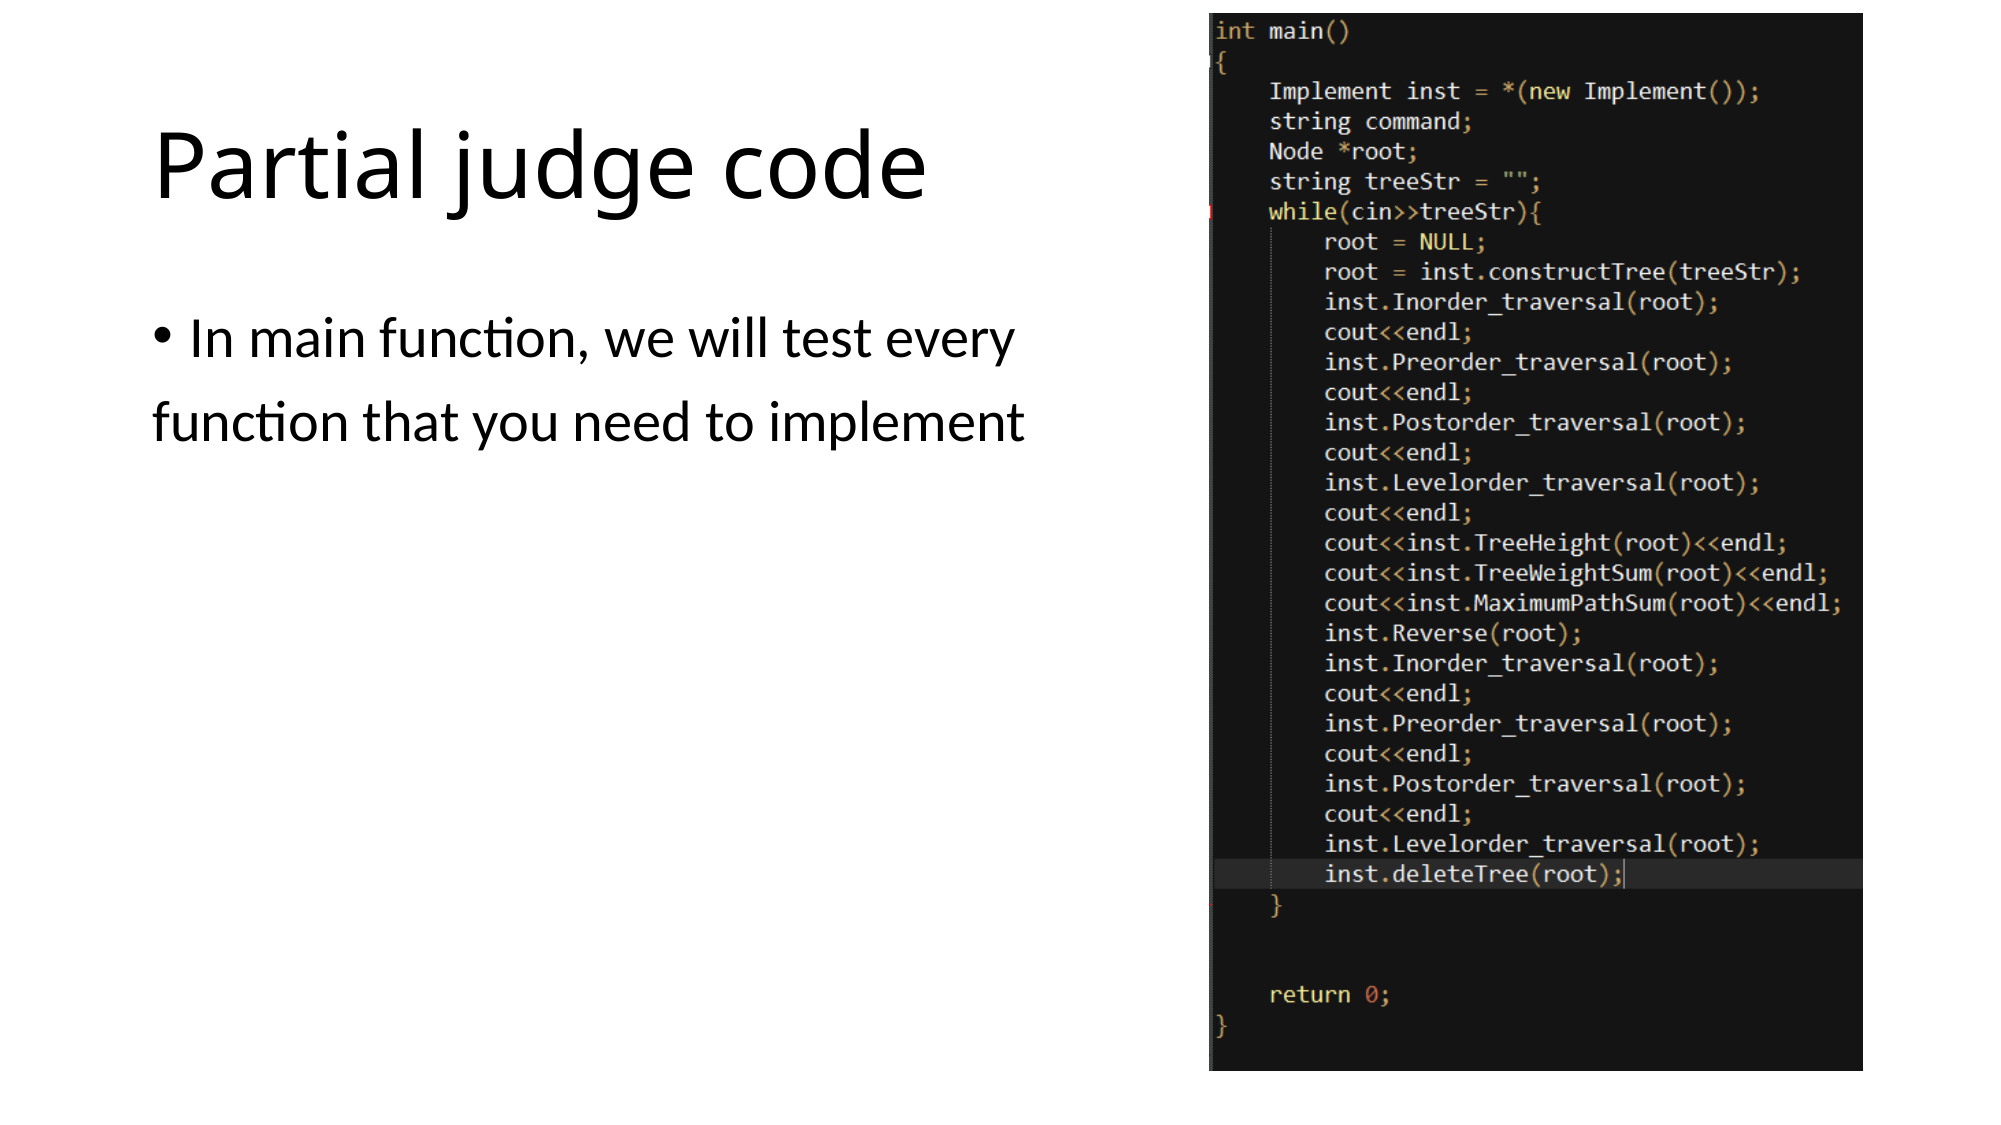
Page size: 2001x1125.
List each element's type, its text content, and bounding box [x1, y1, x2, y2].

list In main function, we will test every function that you need to implement [137, 299, 1209, 1014]
picture [1209, 13, 1863, 1071]
title Partial judge code [137, 59, 1209, 278]
